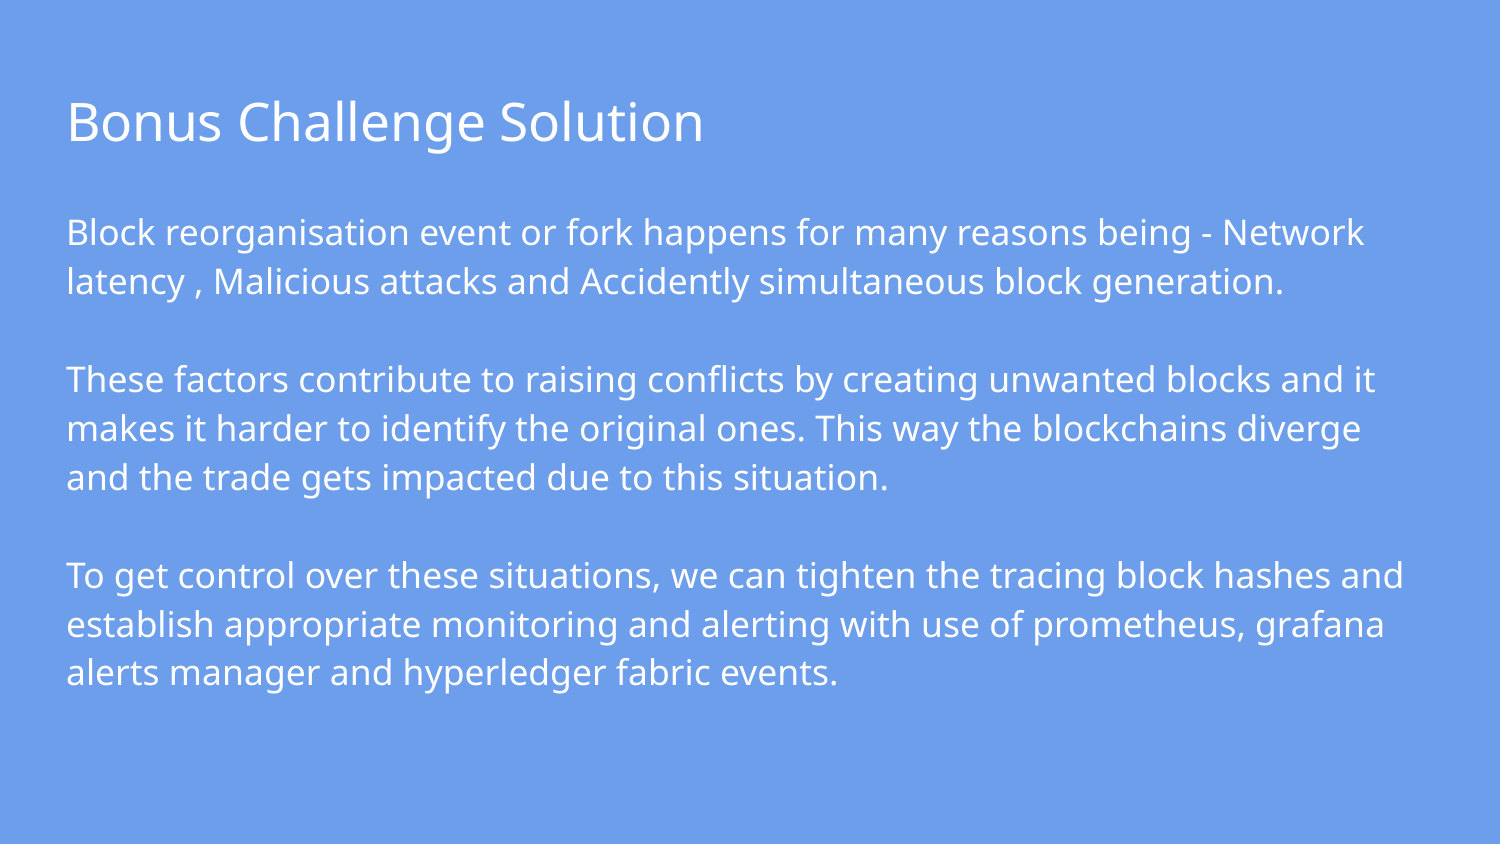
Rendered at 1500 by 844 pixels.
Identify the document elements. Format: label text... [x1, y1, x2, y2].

list Block reorganisation event or fork happens for many reasons being - Network latency , Malicious attacks and Accidently simultaneous block generation. These factors contribute to raising conflicts by creating unwanted blocks and it makes it harder to identify the original ones. This way the blockchains diverge and the trade gets impacted due to this situation. To get control over these situations, we can tighten the tracing block hashes and establish appropriate monitoring and alerting with use of prometheus, grafana alerts manager and hyperledger fabric events. [51, 189, 1449, 750]
title Bonus Challenge Solution [51, 72, 1449, 167]
